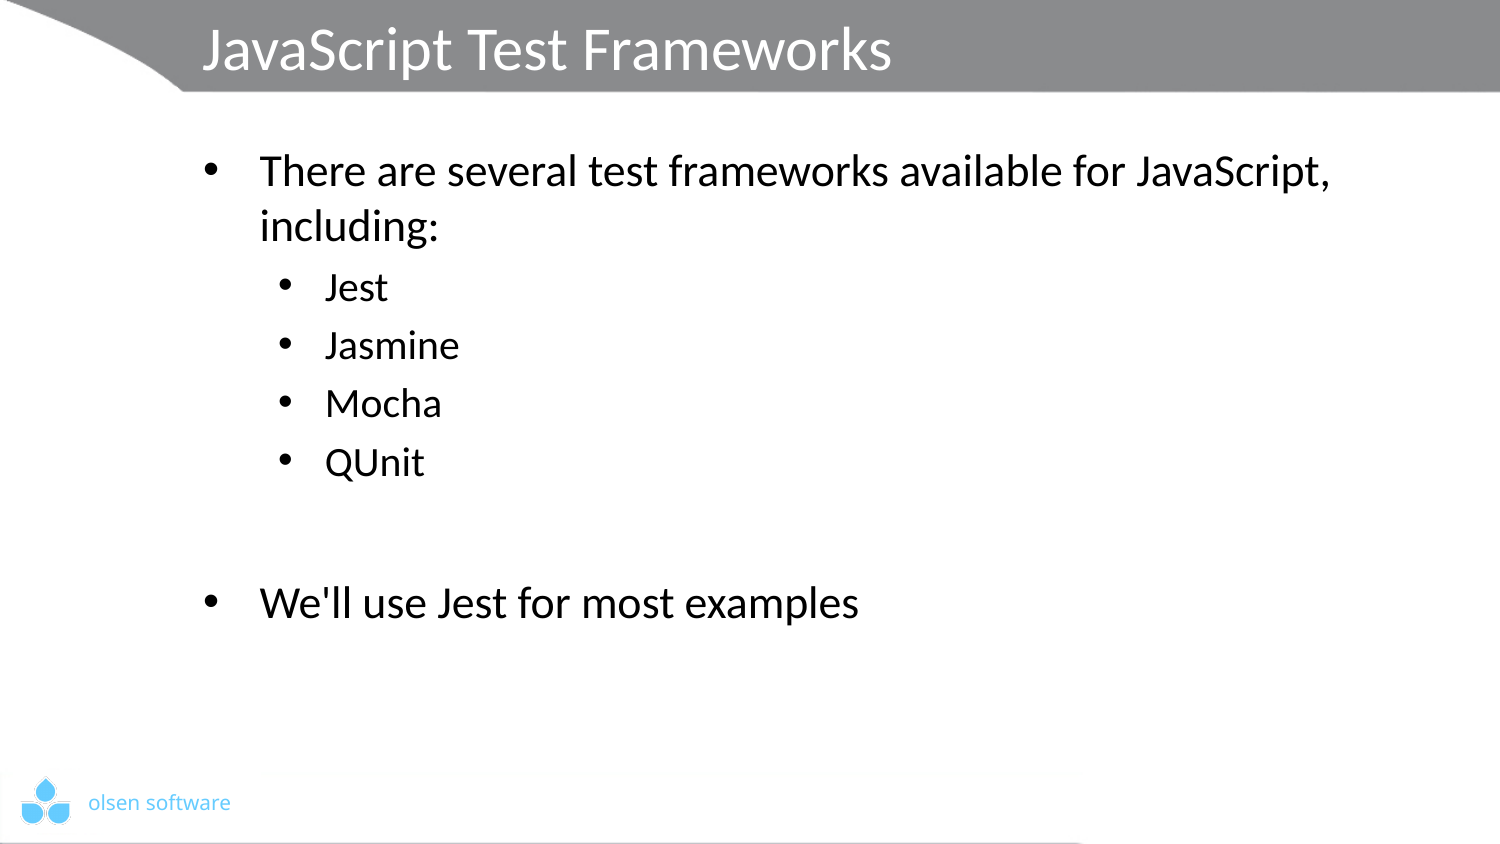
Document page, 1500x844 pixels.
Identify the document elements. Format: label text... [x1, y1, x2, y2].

list There are several test frameworks available for JavaScript, including: Jest Jasmine Mocha QUnit We'll use Jest for most examples [188, 133, 1425, 716]
picture [0, 0, 1500, 844]
title JavaScript Test Frameworks [187, 0, 1426, 93]
